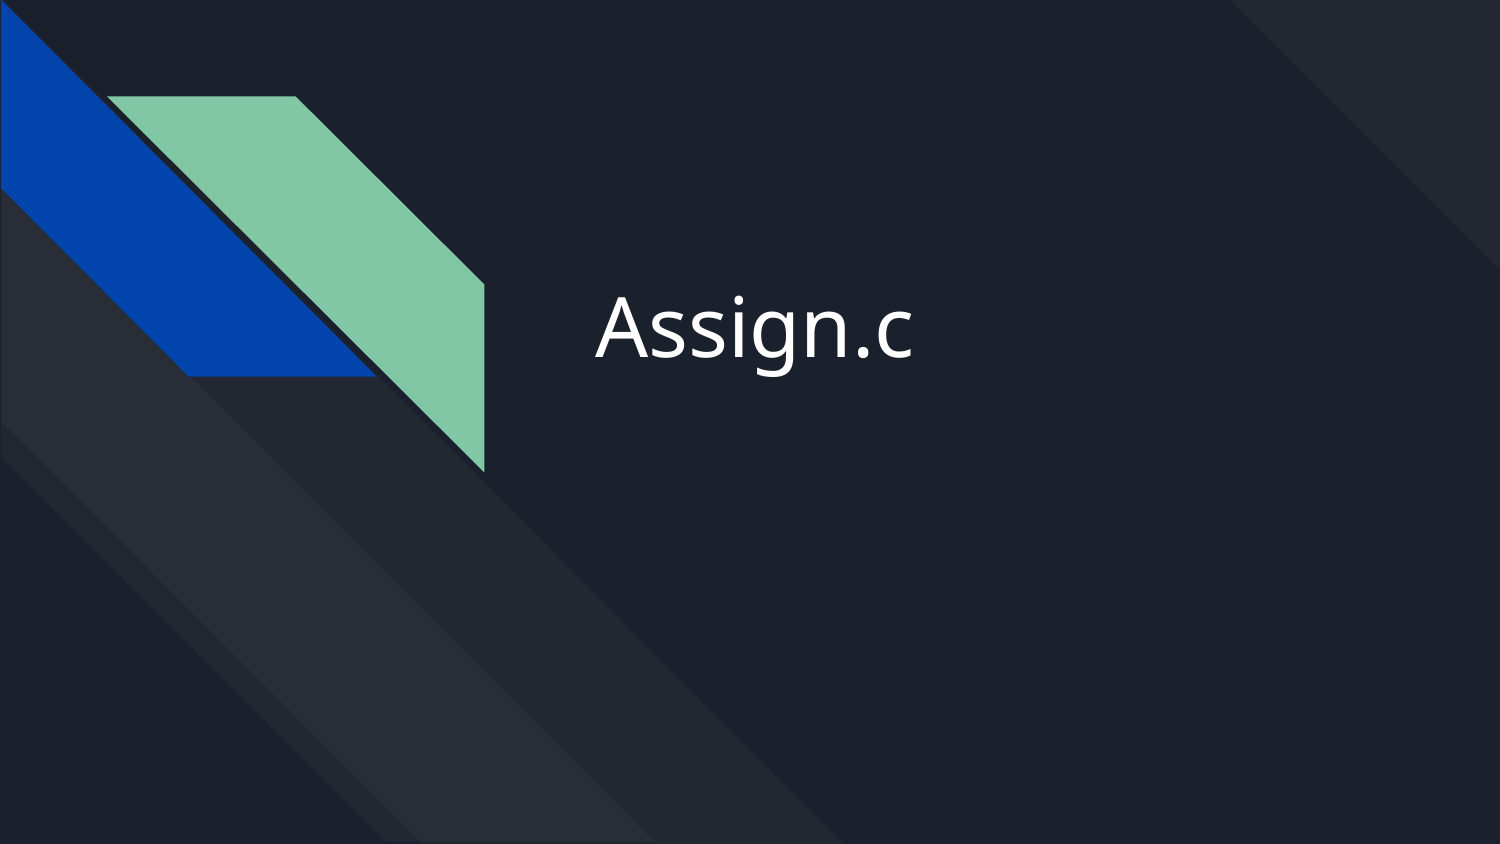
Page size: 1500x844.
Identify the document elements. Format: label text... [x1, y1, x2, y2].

title Assign.c [580, 258, 1404, 518]
